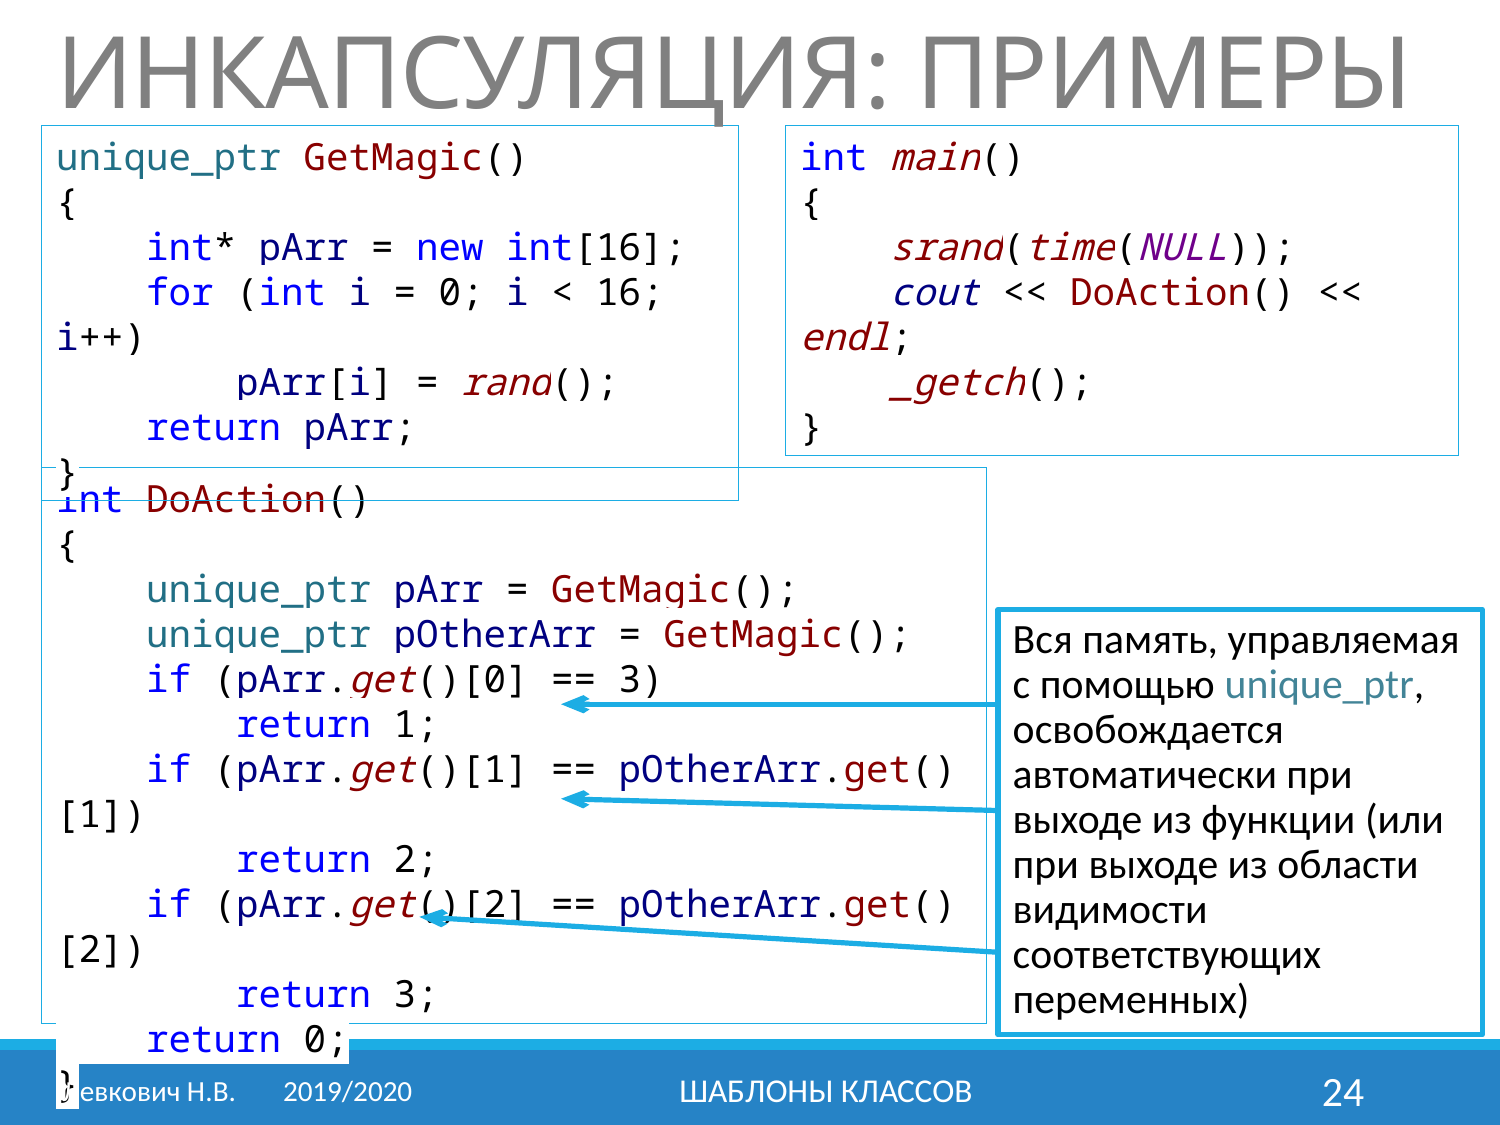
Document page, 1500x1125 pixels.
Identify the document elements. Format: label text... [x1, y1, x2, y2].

slide_number Левкович Н.В. 2019/2020 [47, 1059, 440, 1120]
text_box Вся память, управляемая с помощью unique_ptr, освобождается автоматически при выходе из функции (или при выходе из области видимости соответствующих переменных) [997, 609, 1483, 1035]
title ИНКАПСУЛЯЦИЯ: ПРИМЕРЫ [41, 19, 1459, 173]
text_box [29, 196, 1329, 988]
text_box unique_ptr GetMagic() { int* pArr = new int[16]; for (int i = 0; i < 16; i++) pArr[i] = rand(); return pArr; } [41, 173, 739, 501]
footer Шаблоны классов [453, 1059, 1199, 1120]
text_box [418, 916, 999, 953]
text_box int DoAction() { unique_ptr pArr = GetMagic(); unique_ptr pOtherArr = GetMagic(); if (pArr.get()[0] == 3) return 1; if (pArr.get()[1] == pOtherArr.get()[1]) return 2; if (pArr.get()[2] == pOtherArr.get()[2]) return 3; return 0; } [41, 988, 987, 1024]
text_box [560, 798, 999, 811]
text_box int main() { srand(time(NULL)); cout << DoAction() << endl; _getch(); } [785, 173, 1459, 456]
slide_number 24 [1218, 1059, 1380, 1120]
